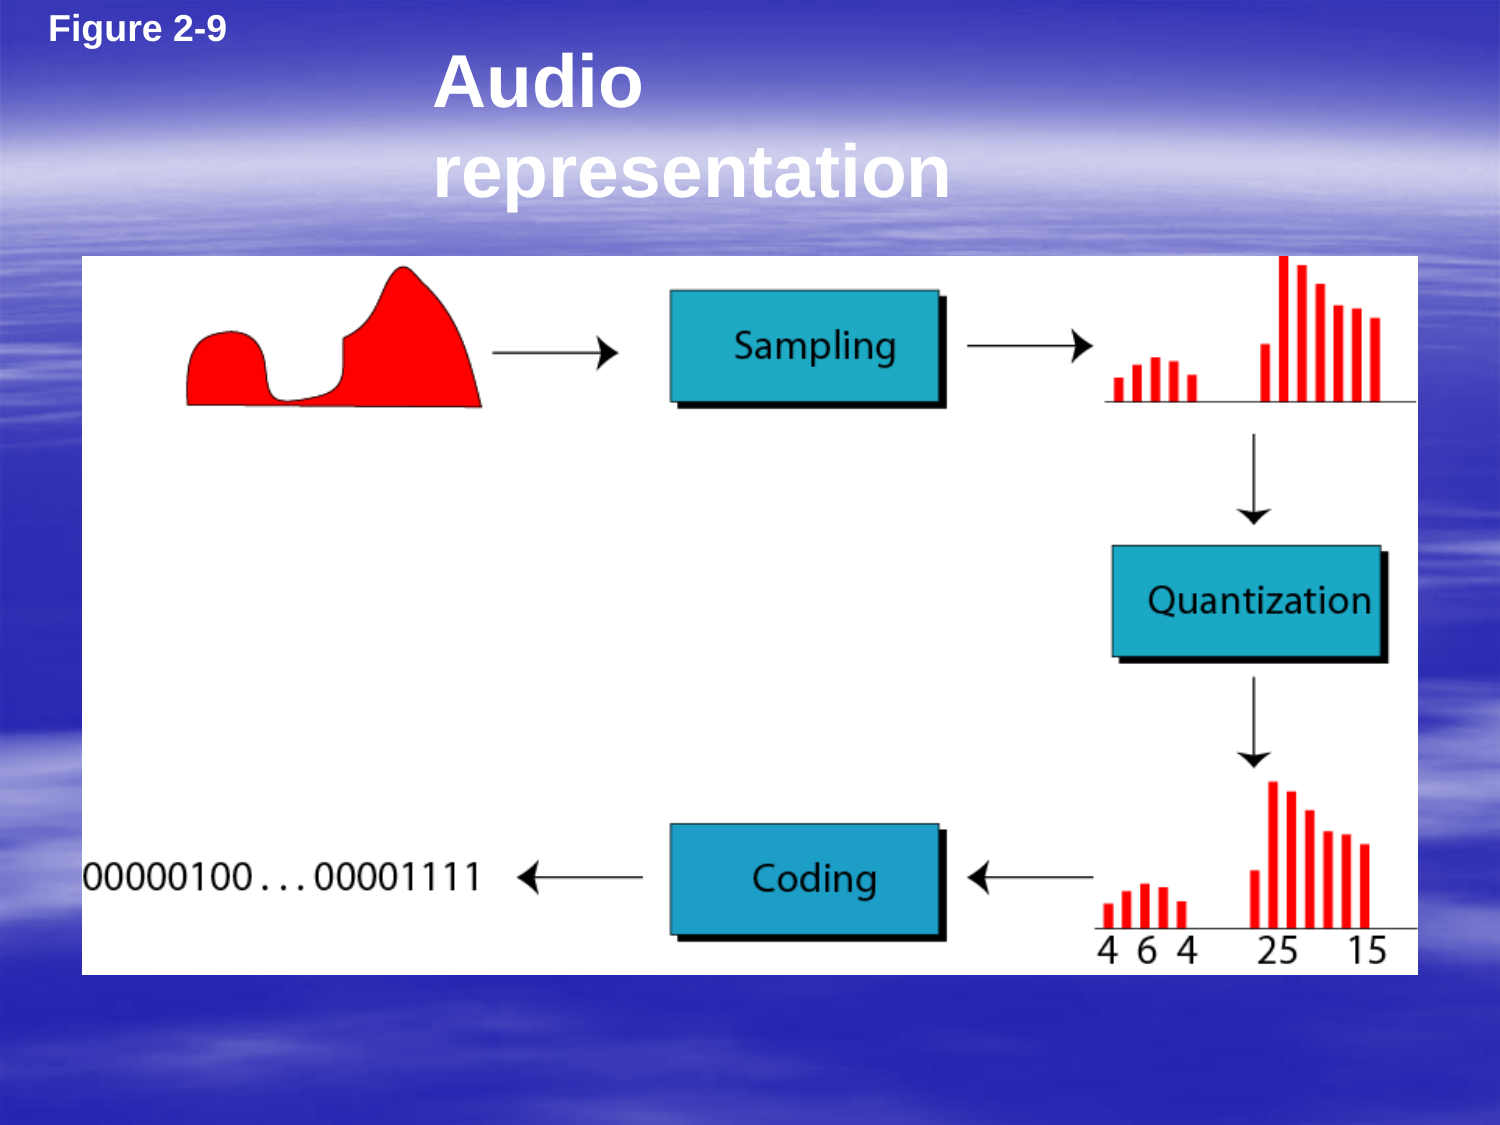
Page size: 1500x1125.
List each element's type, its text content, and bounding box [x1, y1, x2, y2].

text_box Audio representation [417, 24, 1173, 220]
text_box Figure 2-9 [33, 0, 243, 57]
picture [82, 256, 1418, 976]
